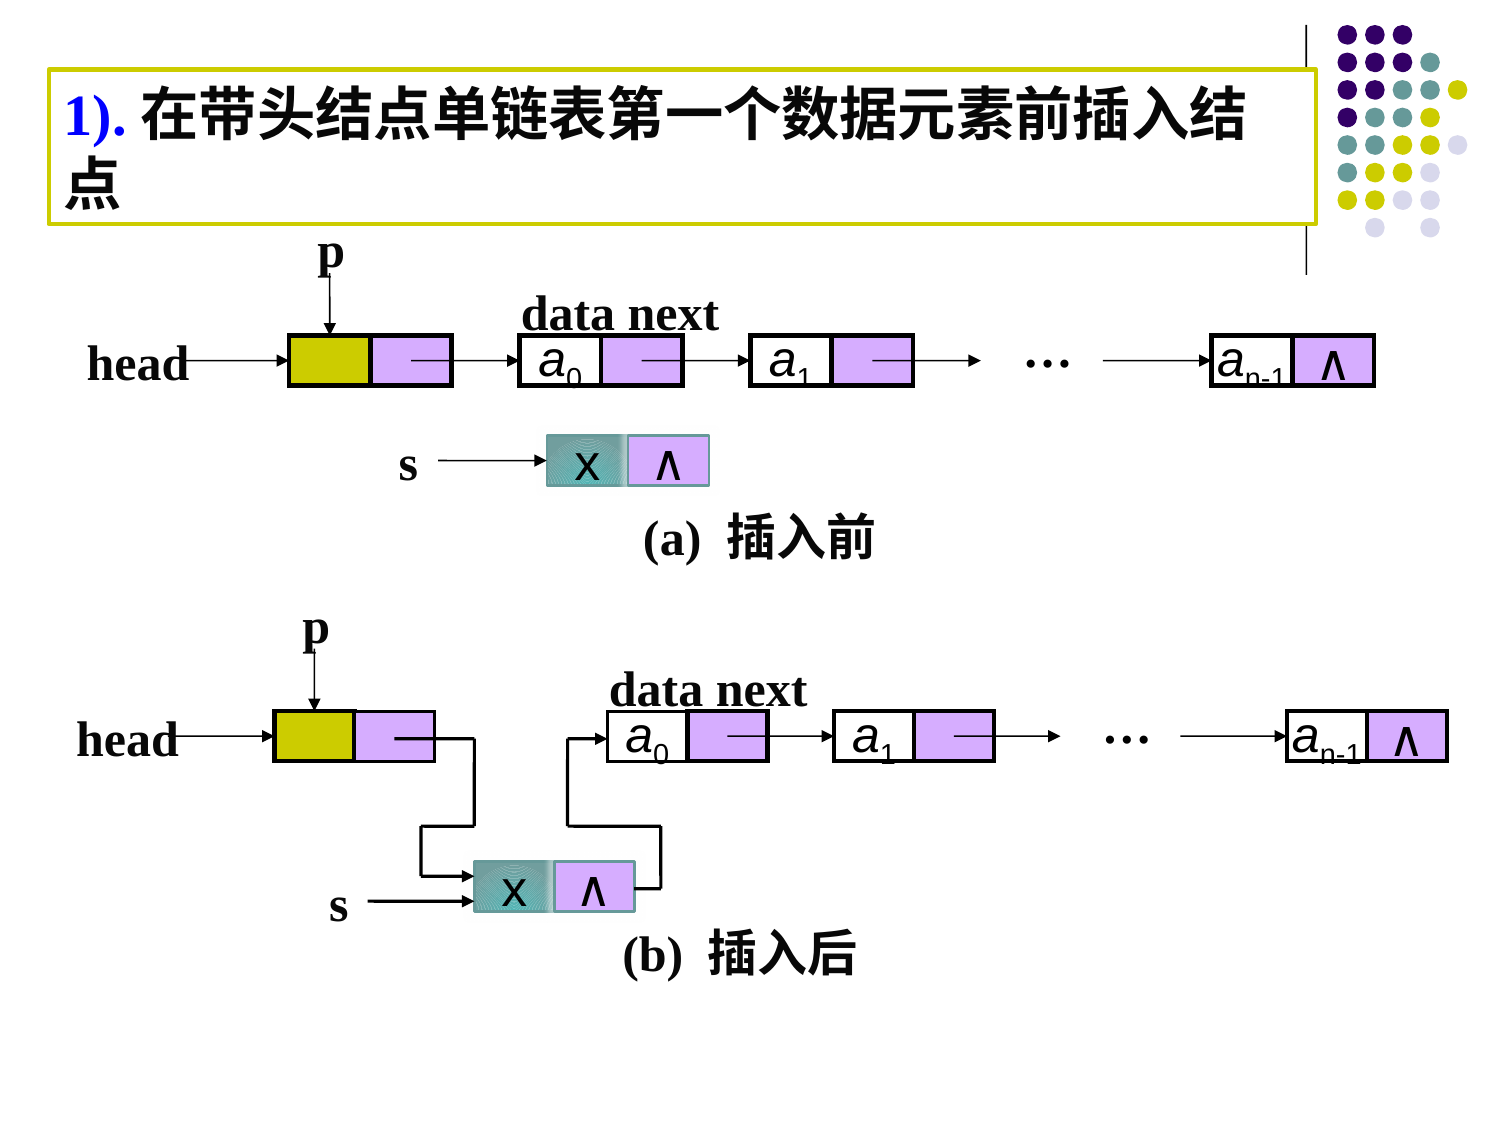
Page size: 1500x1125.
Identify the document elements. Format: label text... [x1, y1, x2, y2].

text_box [60, 585, 1448, 991]
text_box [71, 209, 1375, 575]
text_box 1).在带头结点单链表第一个数据元素前插入结点 [47, 67, 1318, 226]
